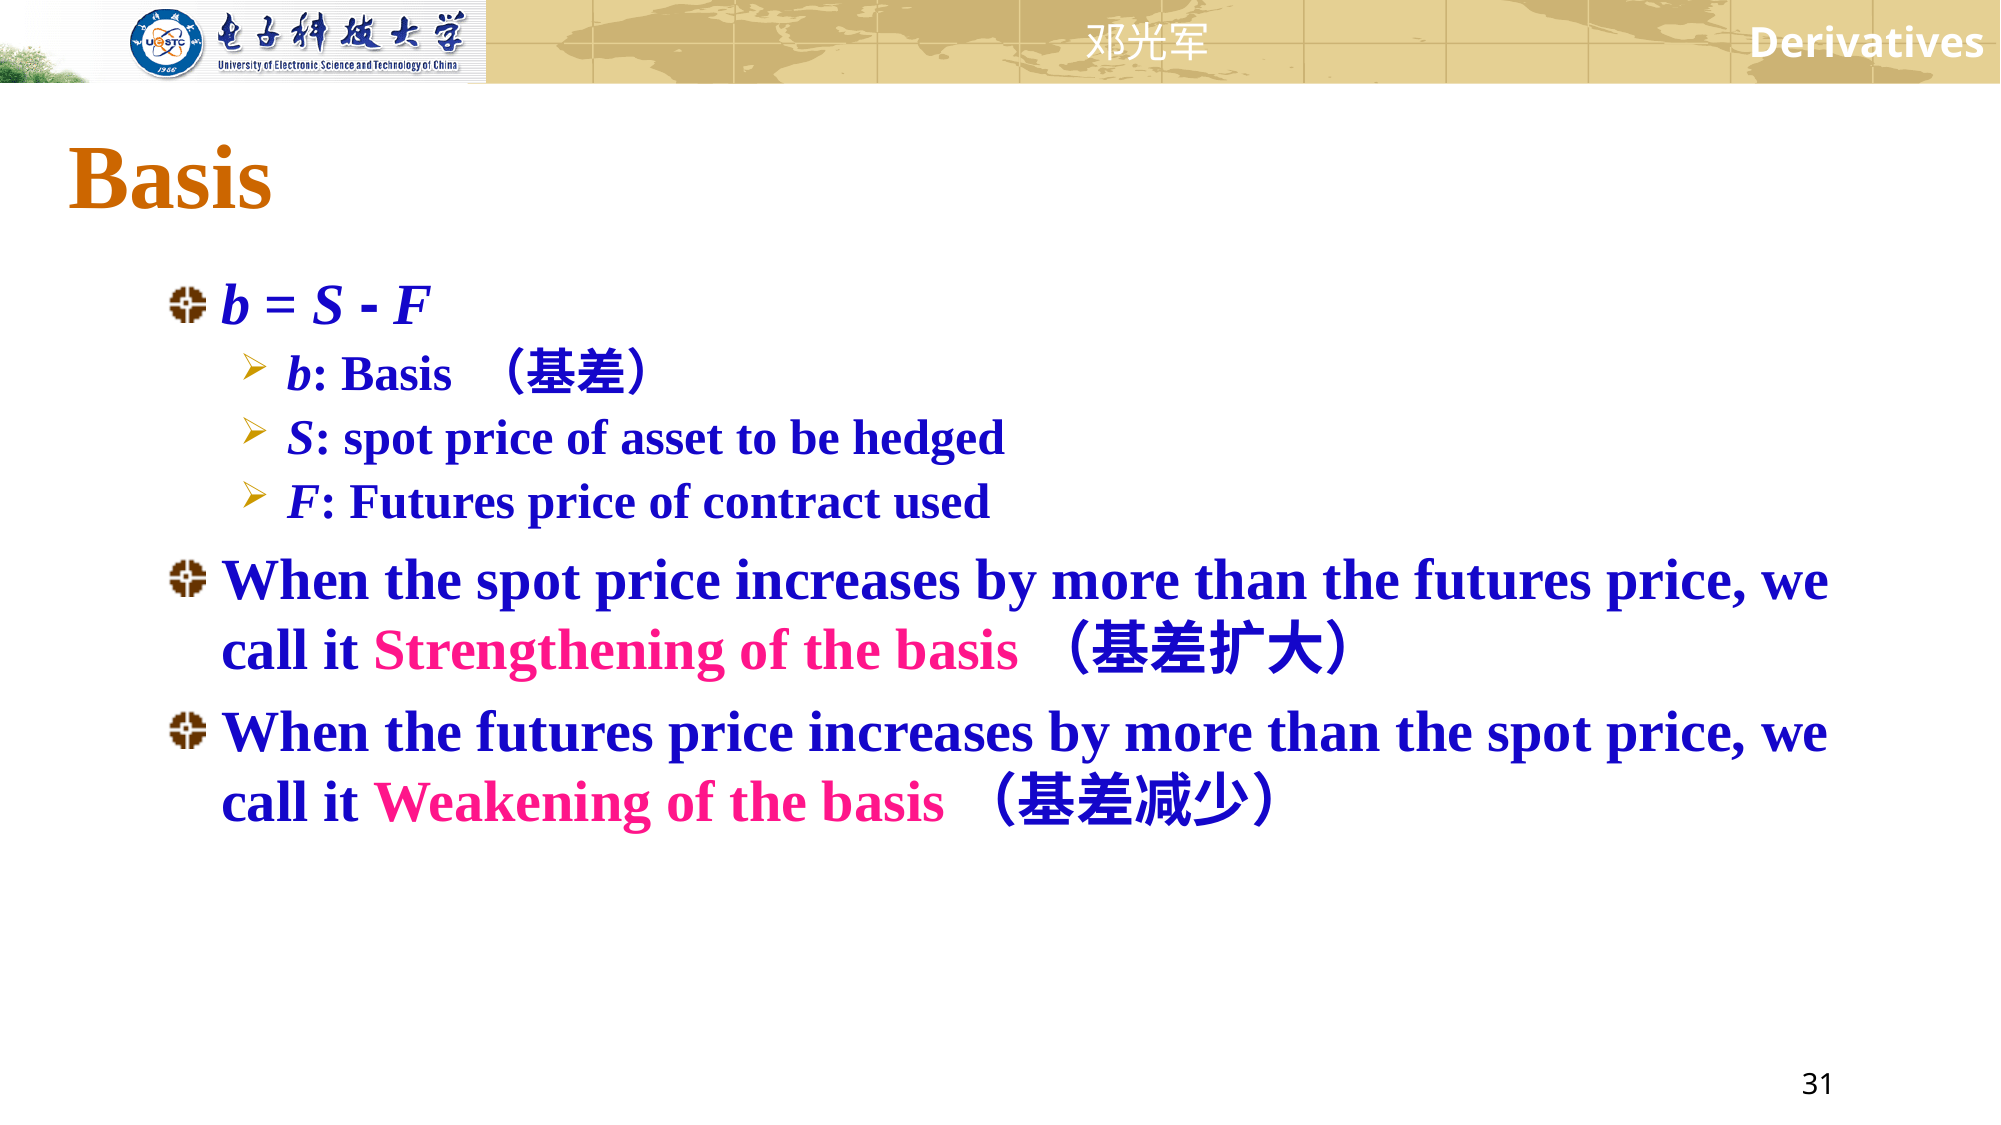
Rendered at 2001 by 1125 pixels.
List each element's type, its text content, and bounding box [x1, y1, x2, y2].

picture [165, 555, 206, 597]
picture [165, 707, 206, 749]
list b = S - F b: Basis （基差） S: spot price of asset to be hedged F: Futures price of contract used When the spot price increases by more than the futures price, we call it Strengthening of the basis（基差扩大） When the futures price increases by more than the spot price, we call it Weakening of the basis（基差减少） [150, 267, 1850, 1028]
picture [165, 282, 206, 323]
picture [0, 0, 486, 83]
title Basis [53, 78, 1754, 266]
